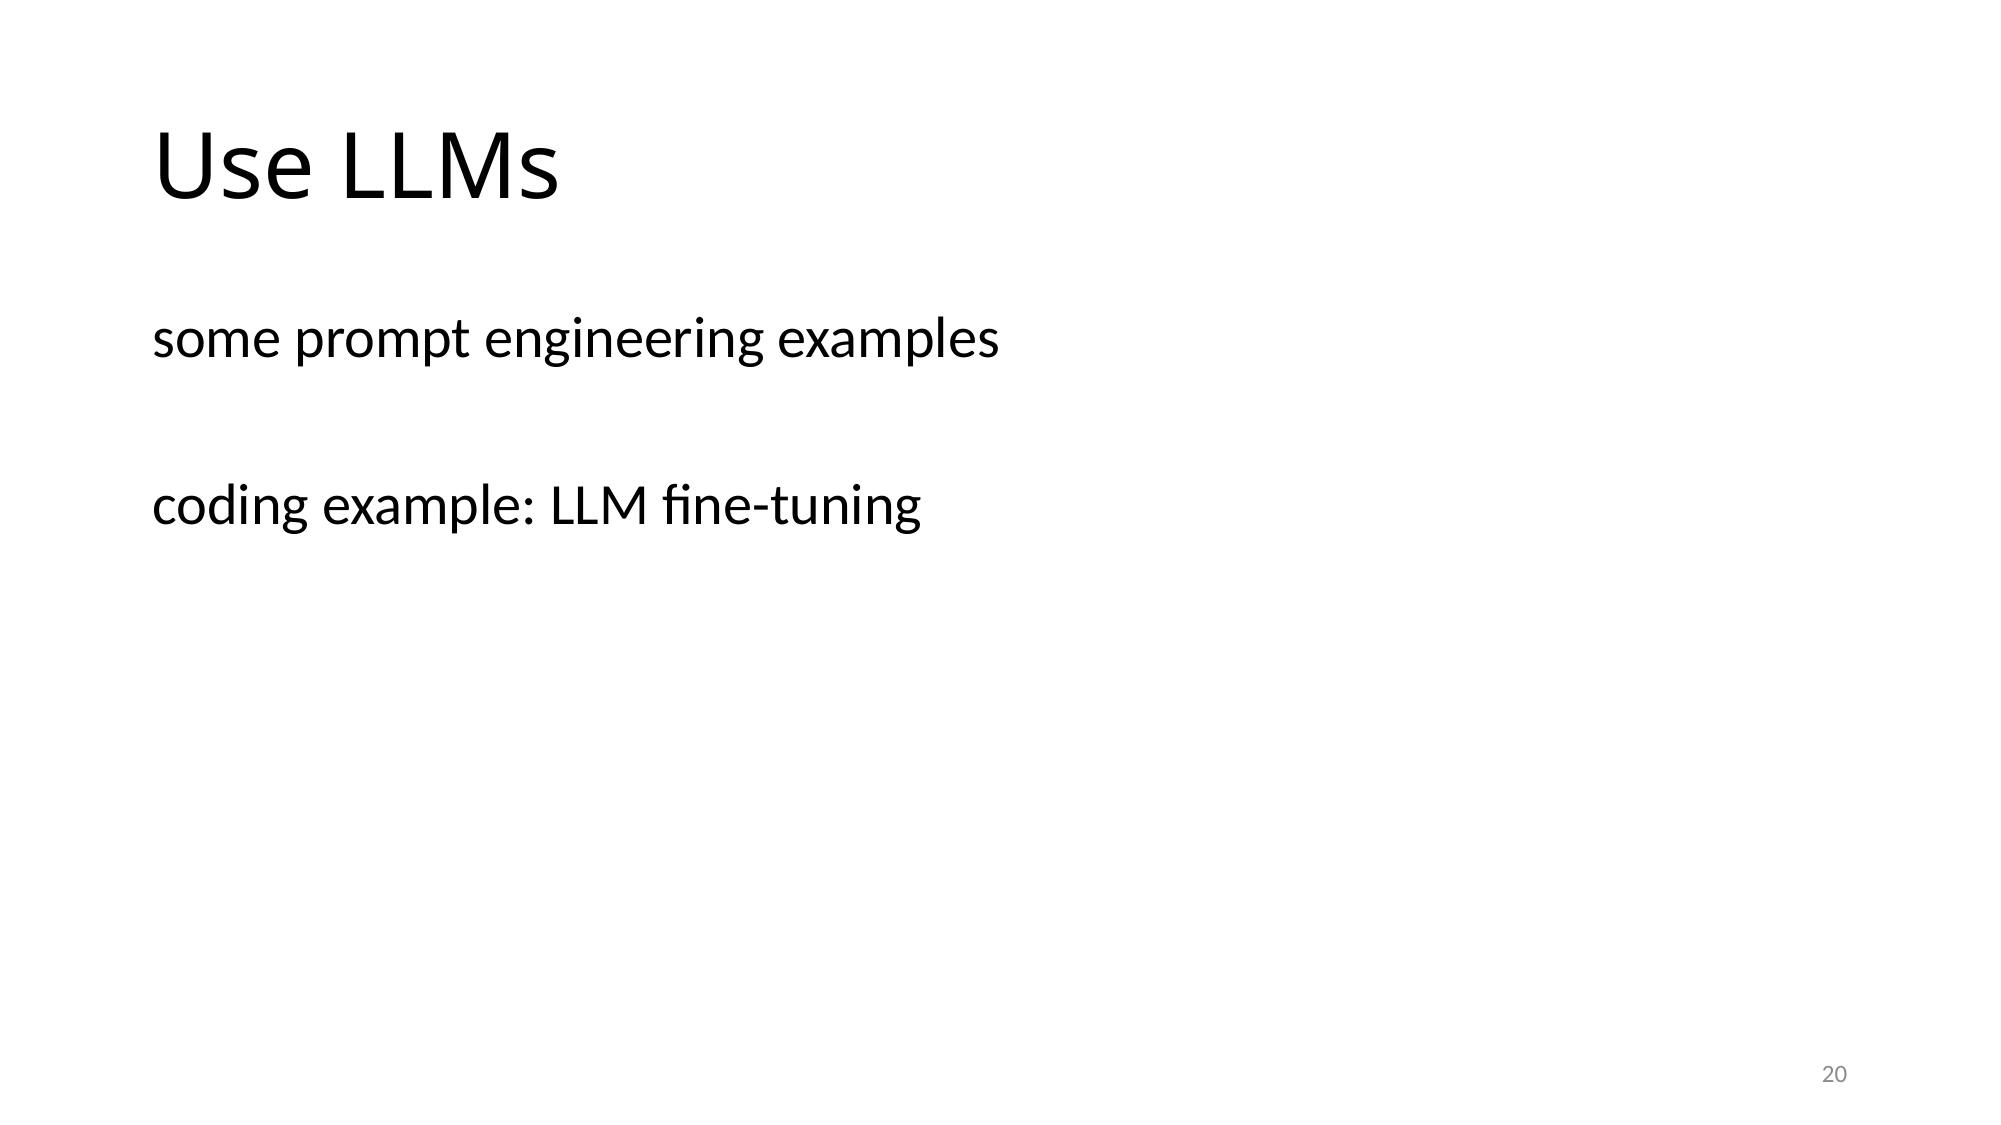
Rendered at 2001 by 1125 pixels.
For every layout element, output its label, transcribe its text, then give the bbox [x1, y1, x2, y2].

list some prompt engineering examples coding example: LLM fine-tuning [137, 299, 1863, 1014]
title Use LLMs [137, 59, 1863, 278]
slide_number 20 [1412, 1042, 1863, 1103]
